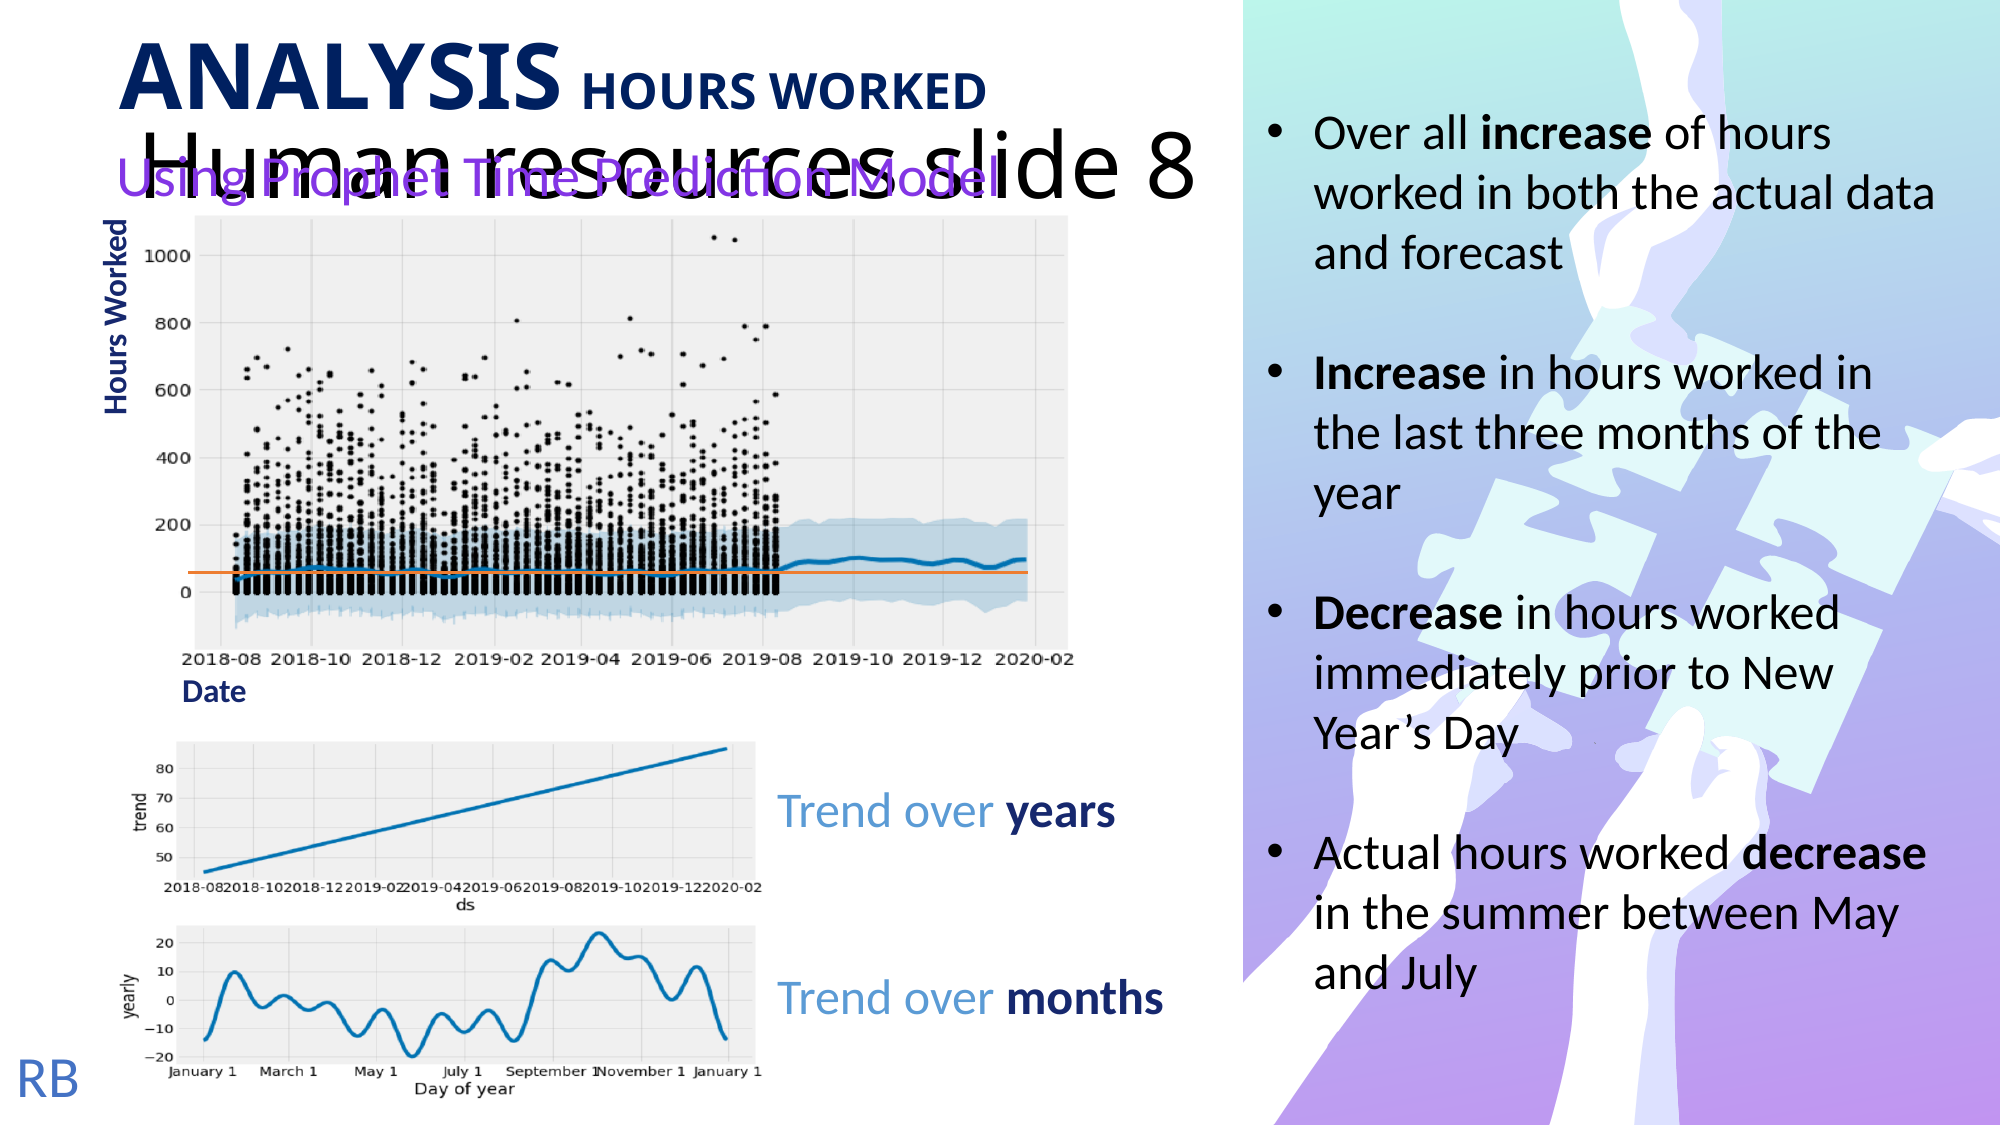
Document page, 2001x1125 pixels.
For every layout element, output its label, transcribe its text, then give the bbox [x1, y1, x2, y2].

picture [1238, 0, 2000, 1125]
text_box Hours Worked [85, 203, 138, 431]
text_box Date [167, 665, 262, 717]
text_box RB [1, 1031, 96, 1117]
picture [138, 203, 1185, 665]
text_box ANALYSIS HOURS WORKED [119, 44, 1154, 112]
text_box Trend over years [787, 769, 1132, 845]
text_box Using Prophet Time Prediction Model [101, 130, 1017, 203]
title Human resources slide 8 [137, 59, 1238, 278]
text_box Trend over months [787, 957, 1179, 1032]
picture [119, 735, 787, 1108]
